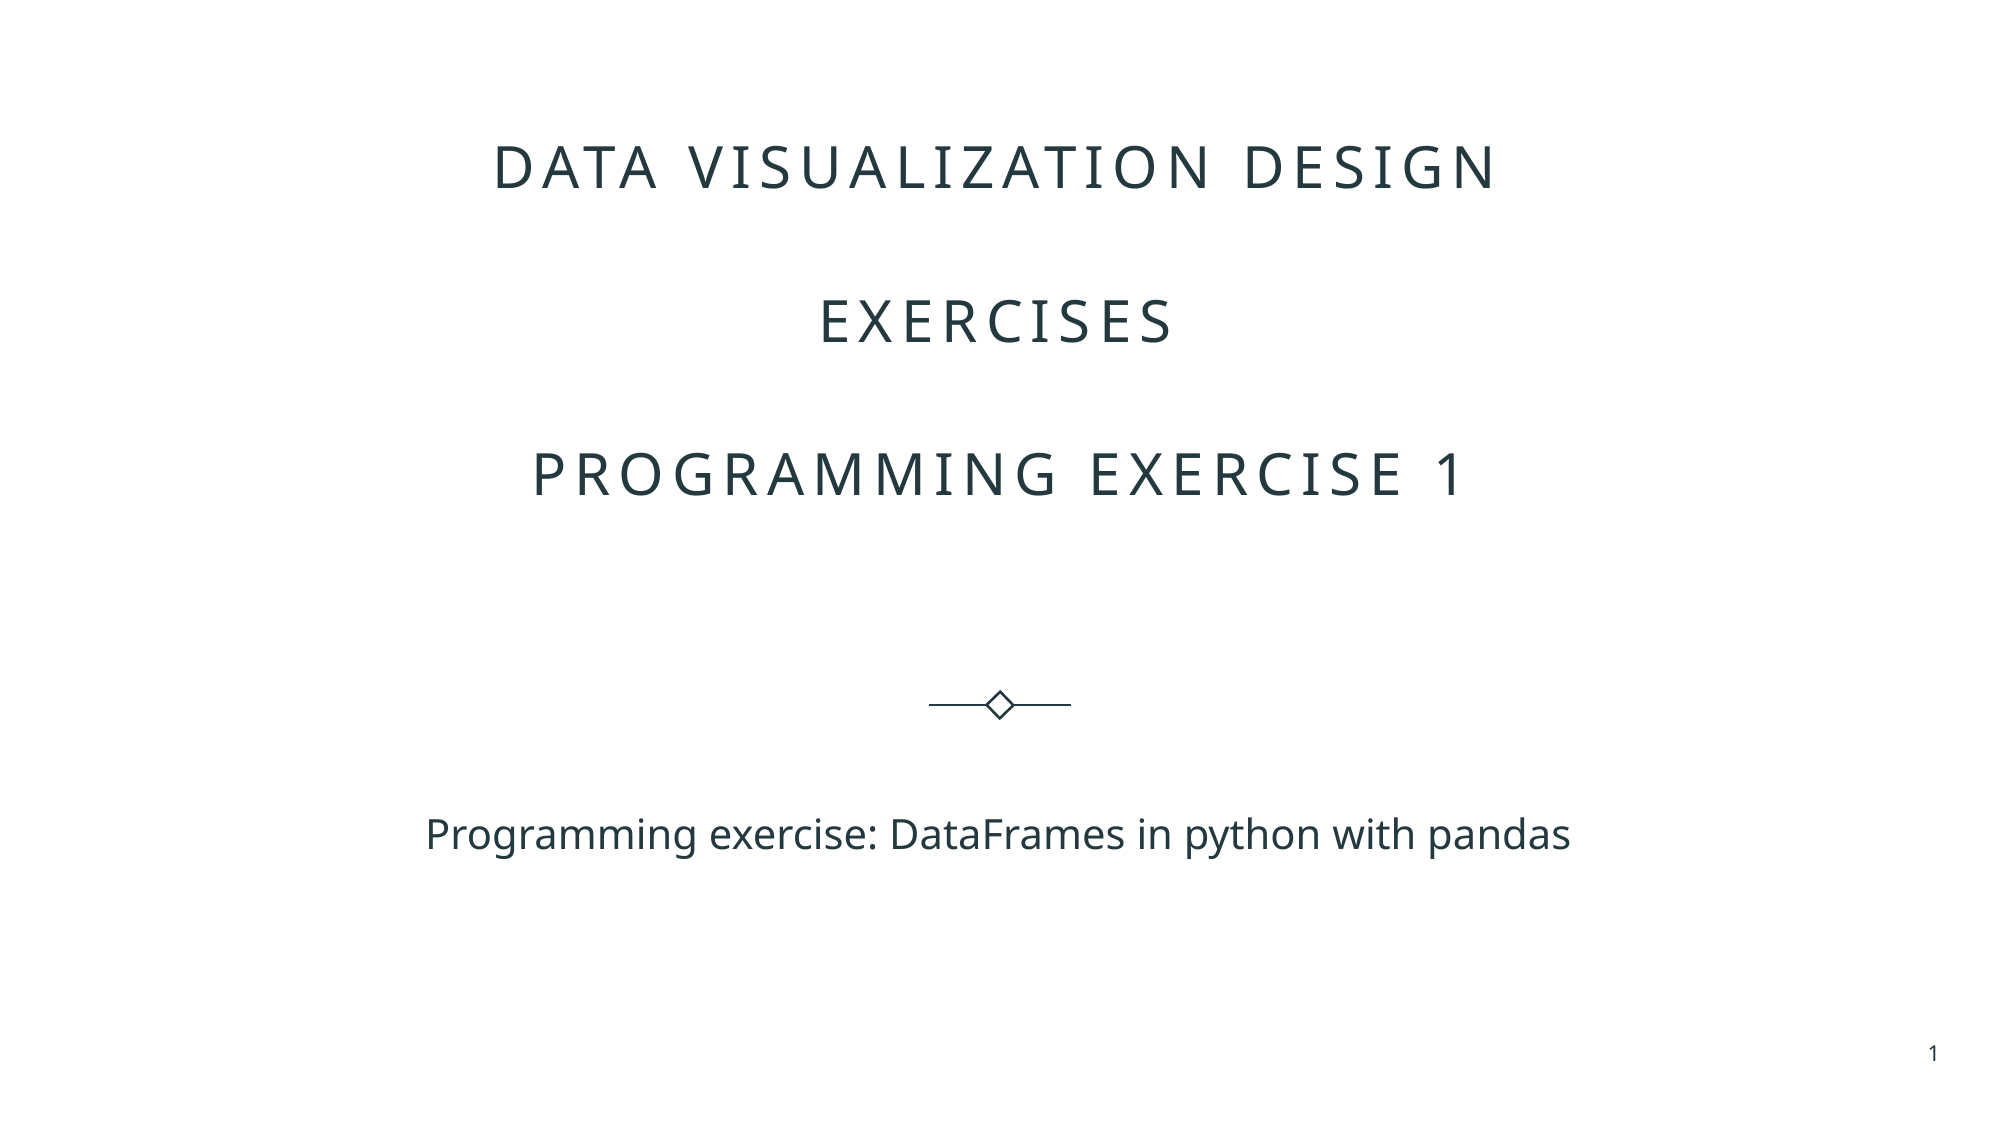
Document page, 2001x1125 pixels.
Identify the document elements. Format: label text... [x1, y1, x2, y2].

title Data Visualization Design Exercises Programming exercise 1 [333, 174, 1665, 516]
slide_number 1 [1869, 1024, 1956, 1085]
subtitle Programming exercise: DataFrames in python with pandas [356, 800, 1640, 969]
